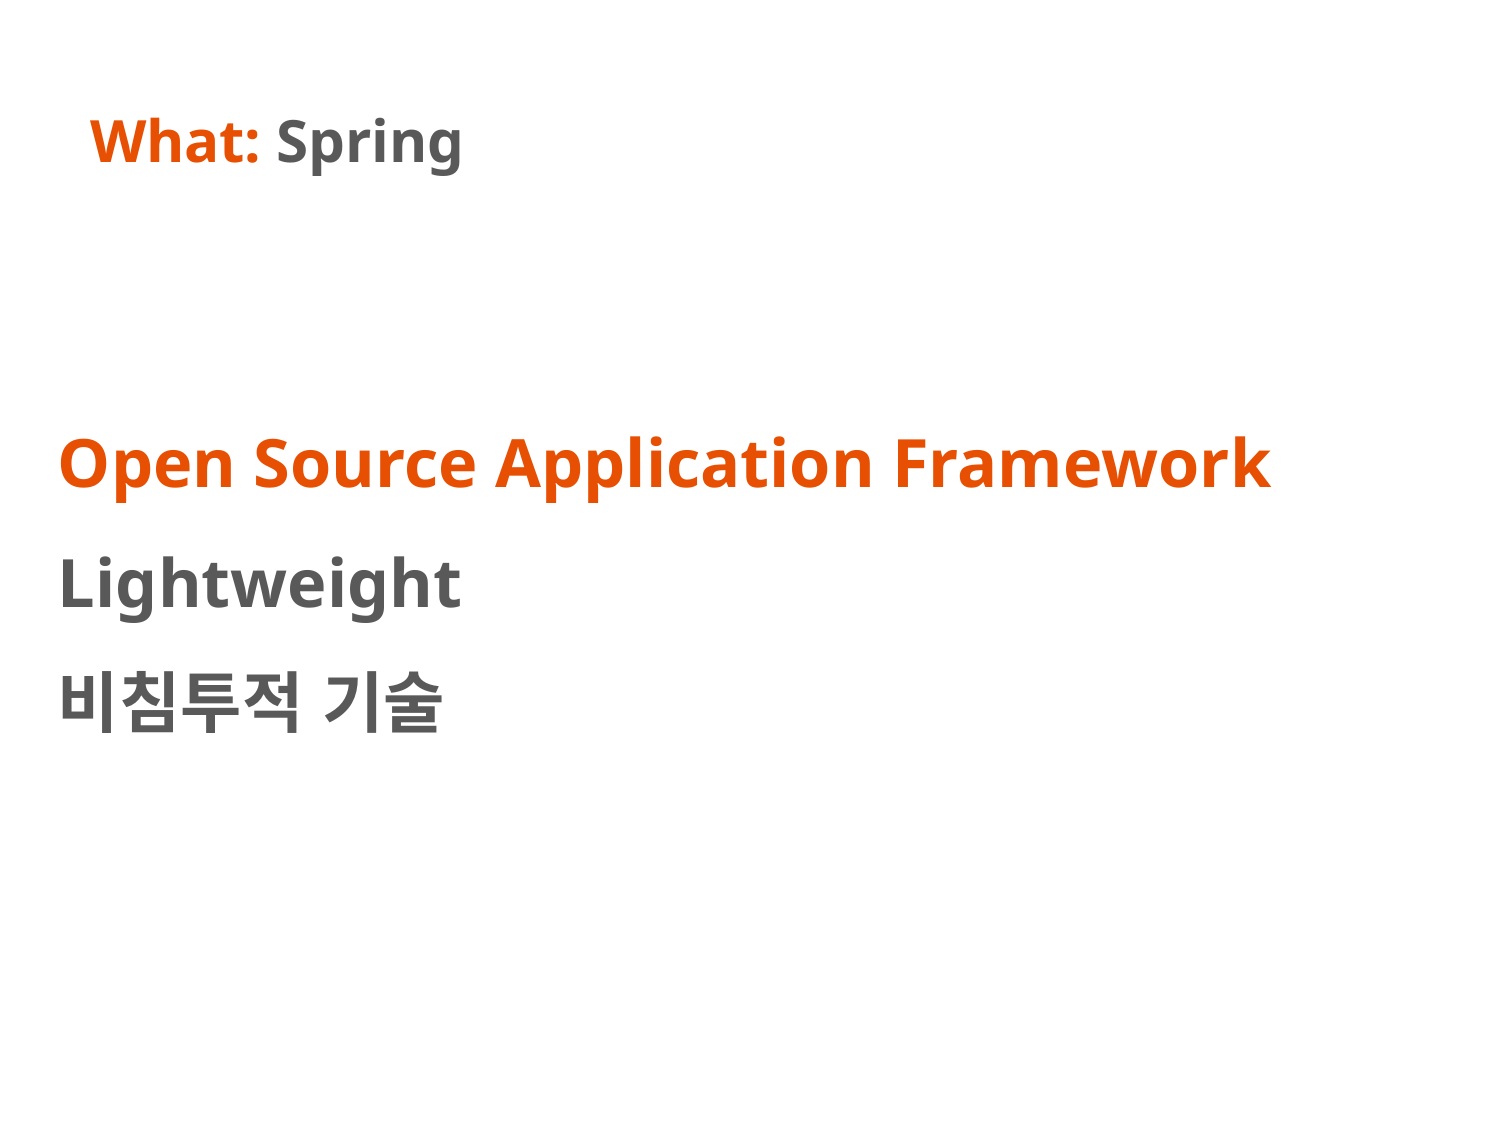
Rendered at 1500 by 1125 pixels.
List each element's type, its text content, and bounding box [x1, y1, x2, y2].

title What: Spring [75, 45, 1425, 233]
text_box Open Source Application Framework Lightweight 비침투적 기술 [43, 373, 1288, 748]
